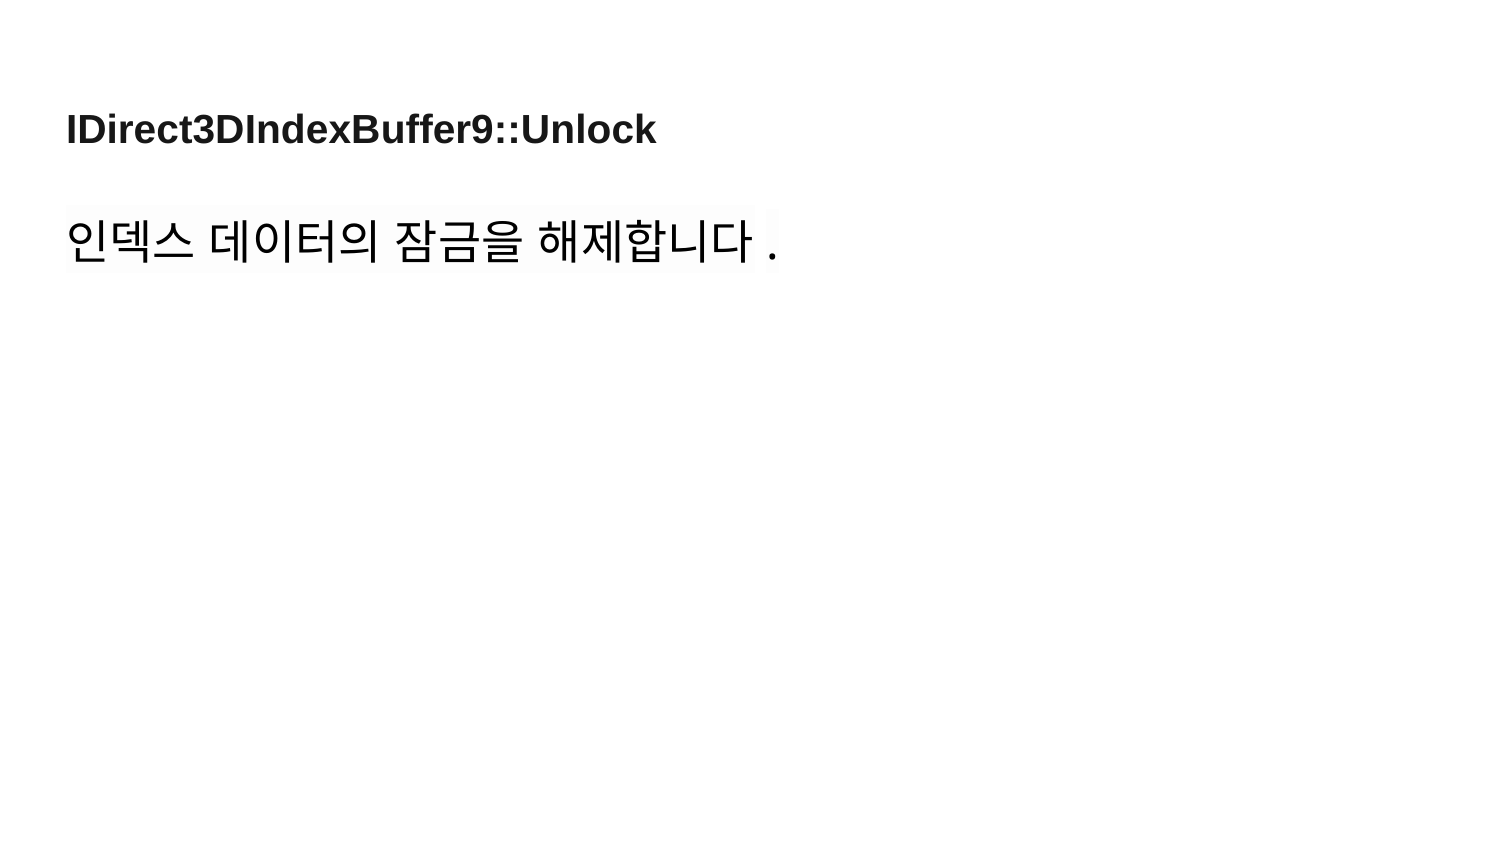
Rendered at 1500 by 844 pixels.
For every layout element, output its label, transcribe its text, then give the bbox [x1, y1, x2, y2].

title IDirect3DIndexBuffer9::Unlock [51, 72, 1449, 167]
list 인덱스 데이터의 잠금을 해제합니다. [51, 189, 1449, 750]
